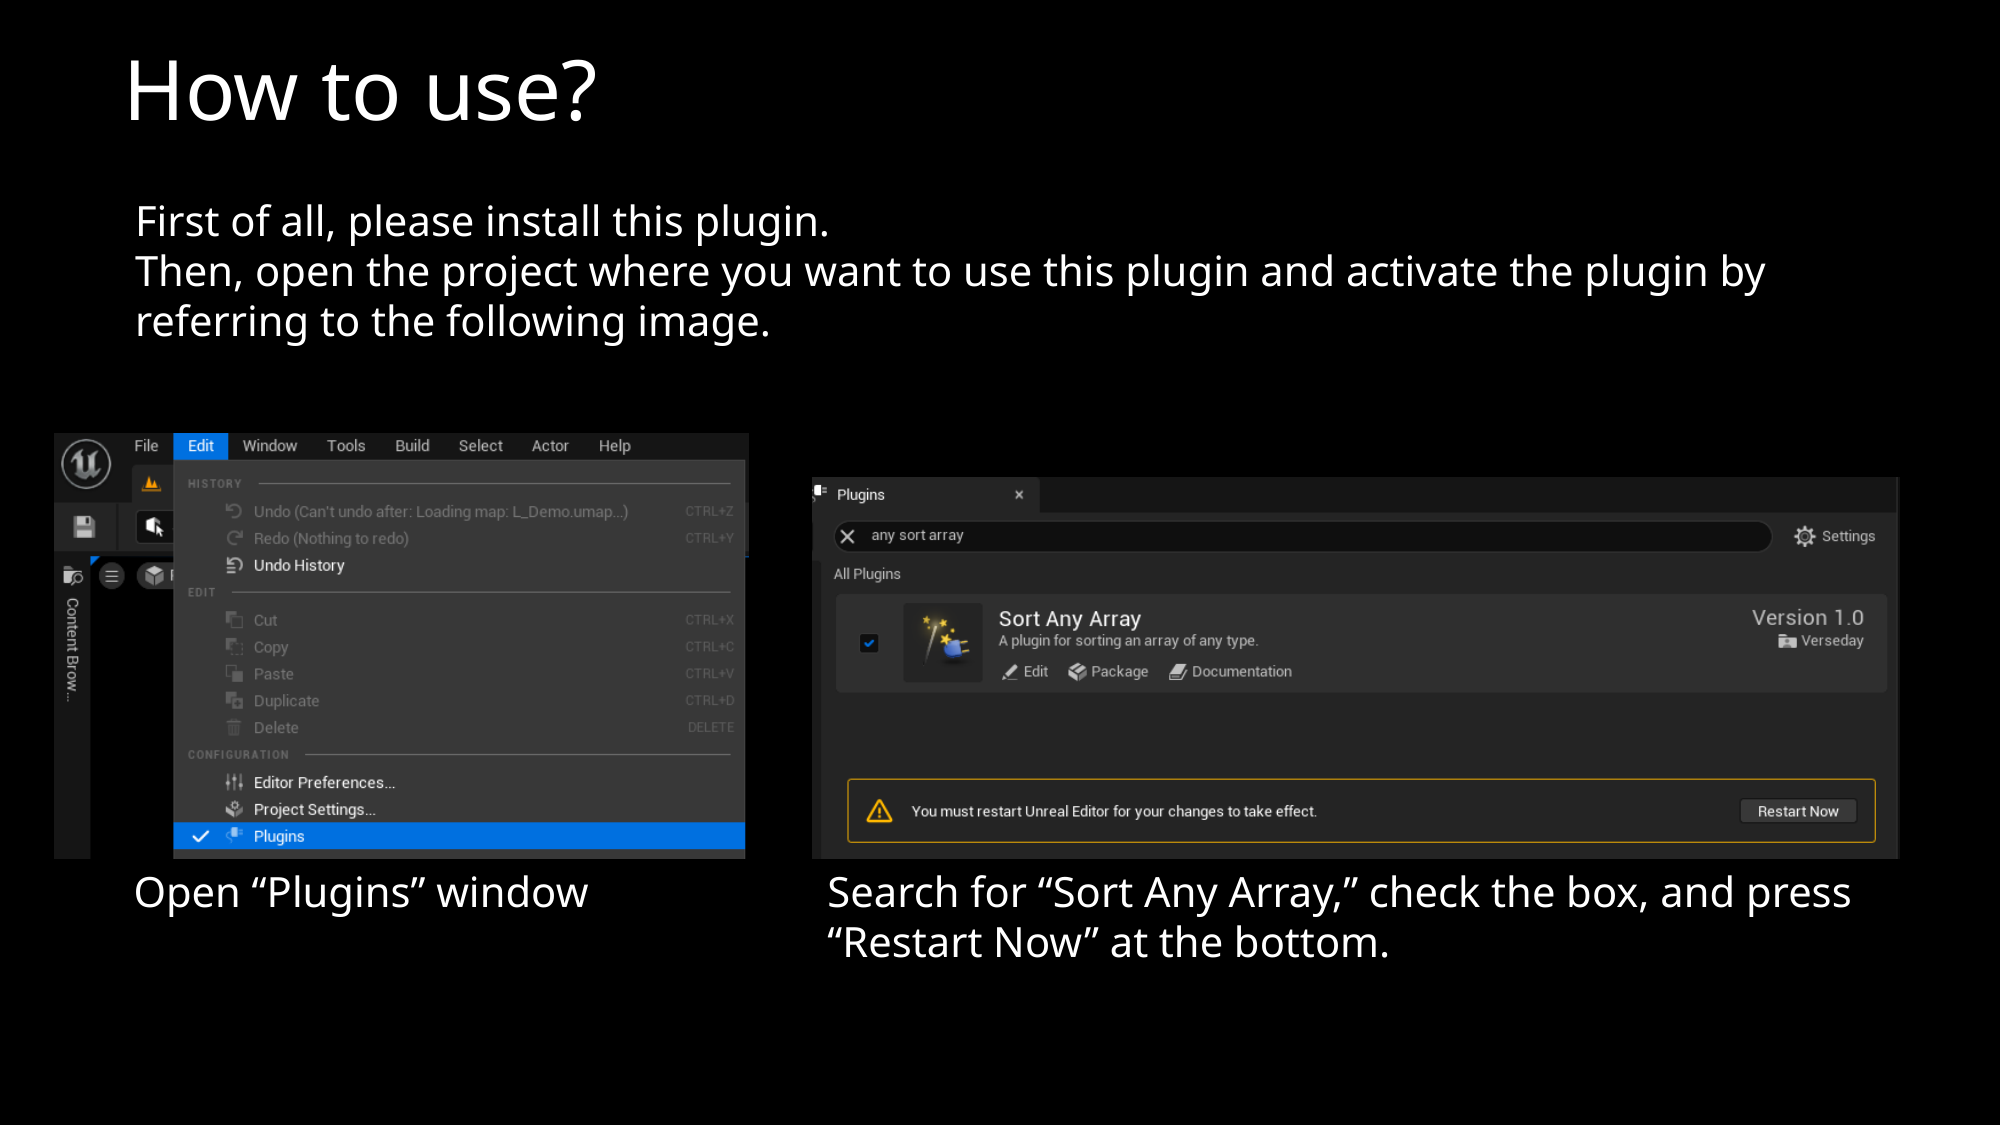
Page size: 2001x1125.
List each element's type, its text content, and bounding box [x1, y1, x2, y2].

text_box How to use? [108, 29, 613, 145]
text_box Search for “Sort Any Array,” check the box, and press “Restart Now” at the bottom. [812, 859, 1900, 974]
picture [54, 433, 749, 859]
text_box First of all, please install this plugin. Then, open the project where you want to use this plugin and activate the plugin by referring to the following image. [120, 187, 1836, 352]
text_box Open “Plugins” window [118, 859, 618, 924]
picture [812, 477, 1900, 859]
